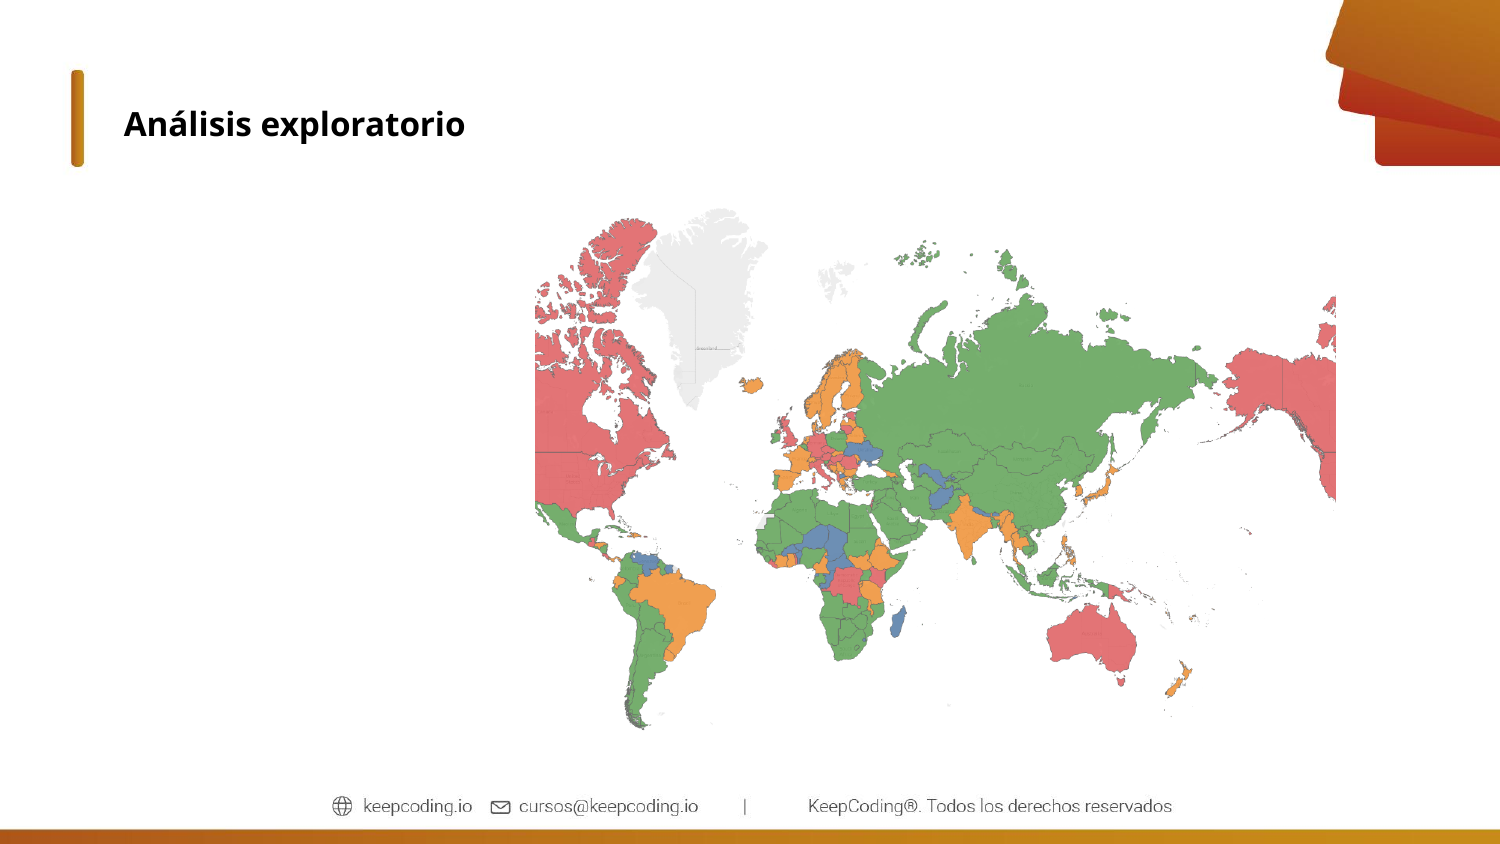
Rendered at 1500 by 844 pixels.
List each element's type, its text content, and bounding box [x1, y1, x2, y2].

picture [0, 0, 1500, 844]
text_box Análisis exploratorio [108, 95, 859, 151]
text_box PMI (Project Management Institute) [284, 61, 1023, 184]
